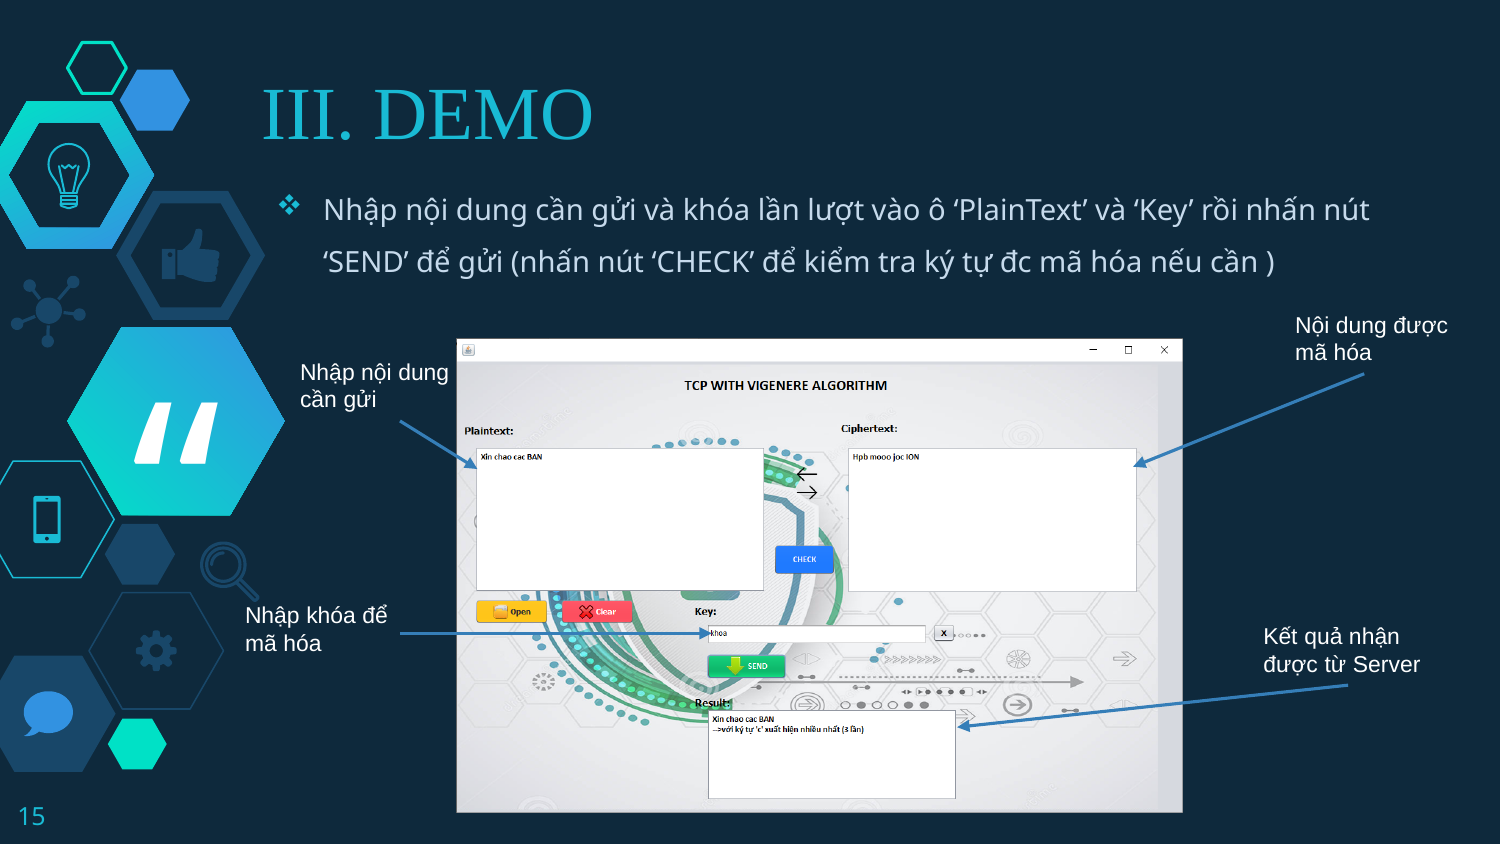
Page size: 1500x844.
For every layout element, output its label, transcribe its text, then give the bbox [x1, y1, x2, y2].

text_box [956, 684, 1349, 728]
slide_number 15 [2, 785, 93, 844]
picture [456, 338, 1183, 813]
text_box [399, 420, 478, 470]
text_box Nội dung được mã hóa [1280, 303, 1470, 373]
text_box III. DEMO [246, 60, 1455, 170]
text_box Nhập khóa để mã hóa [230, 593, 420, 664]
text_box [1132, 373, 1365, 467]
text_box Nhập nội dung cần gửi và khóa lần lượt vào ô ‘PlainText’ và ‘Key’ rồi nhấn nút ‘SEND’ để gửi (nhấn nút ‘CHECK’ để kiểm tra ký tự đc mã hóa nếu cần ) [261, 158, 1422, 297]
text_box Kết quả nhận được từ Server [1248, 614, 1438, 685]
text_box Nhập nội dung cần gửi [285, 350, 451, 420]
